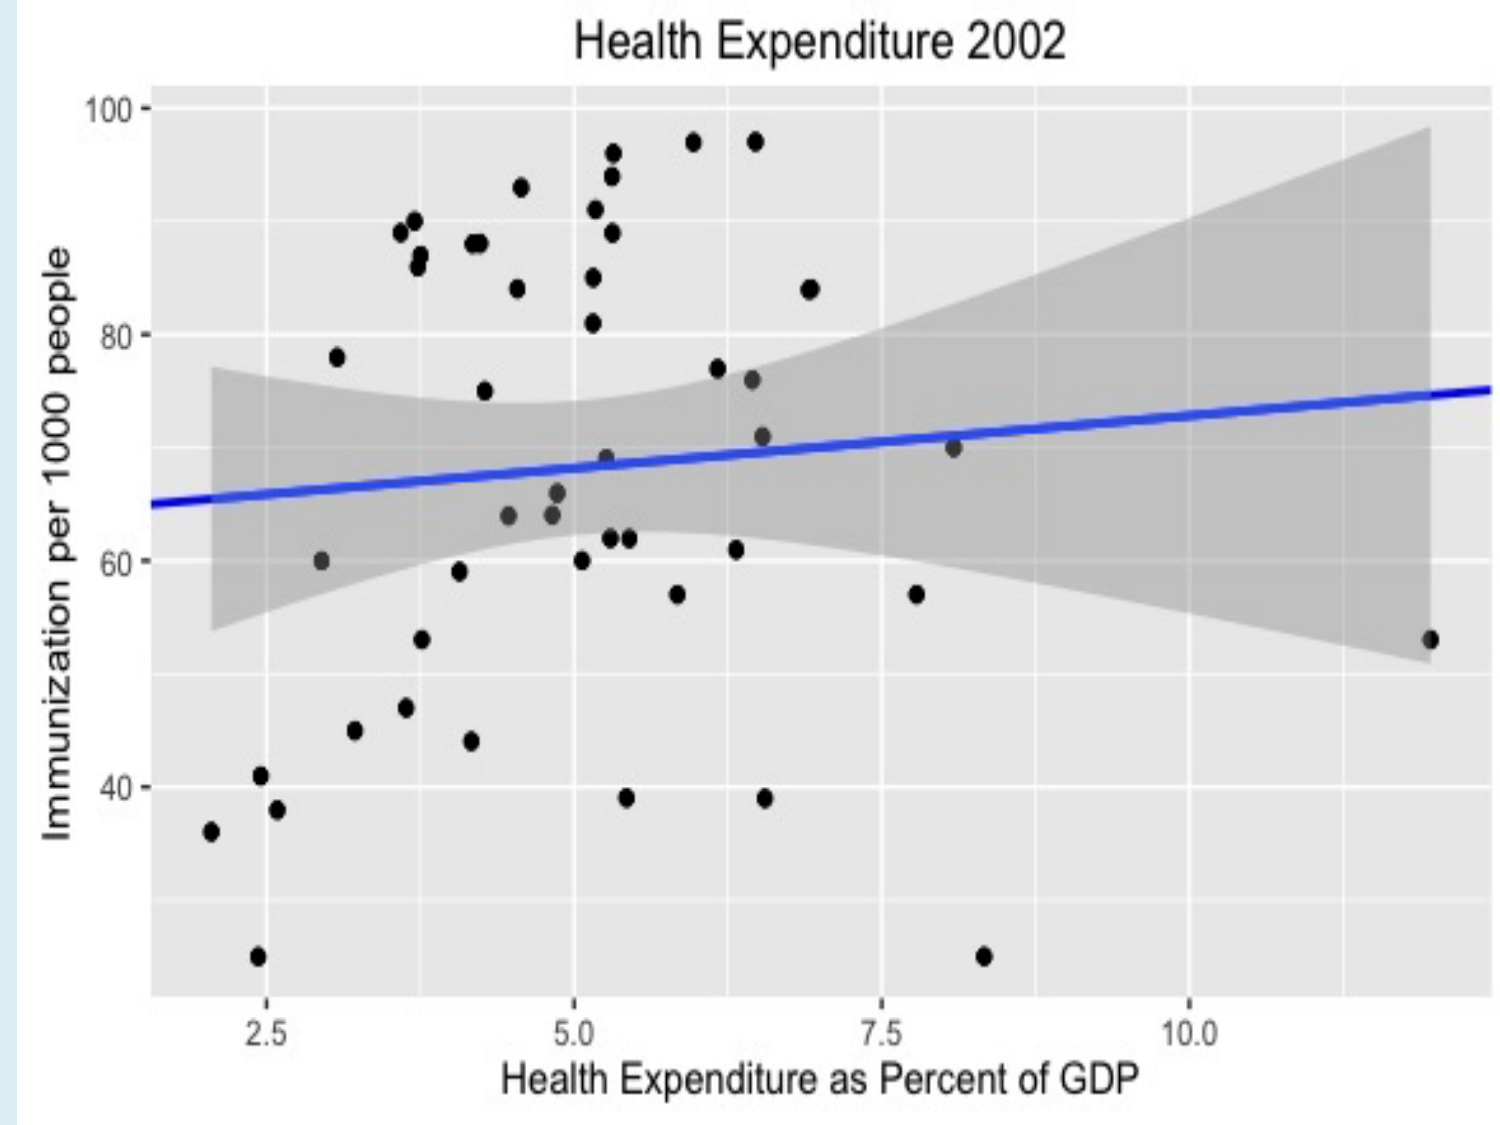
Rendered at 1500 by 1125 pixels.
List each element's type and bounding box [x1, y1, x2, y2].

list [0, 0, 1500, 1125]
